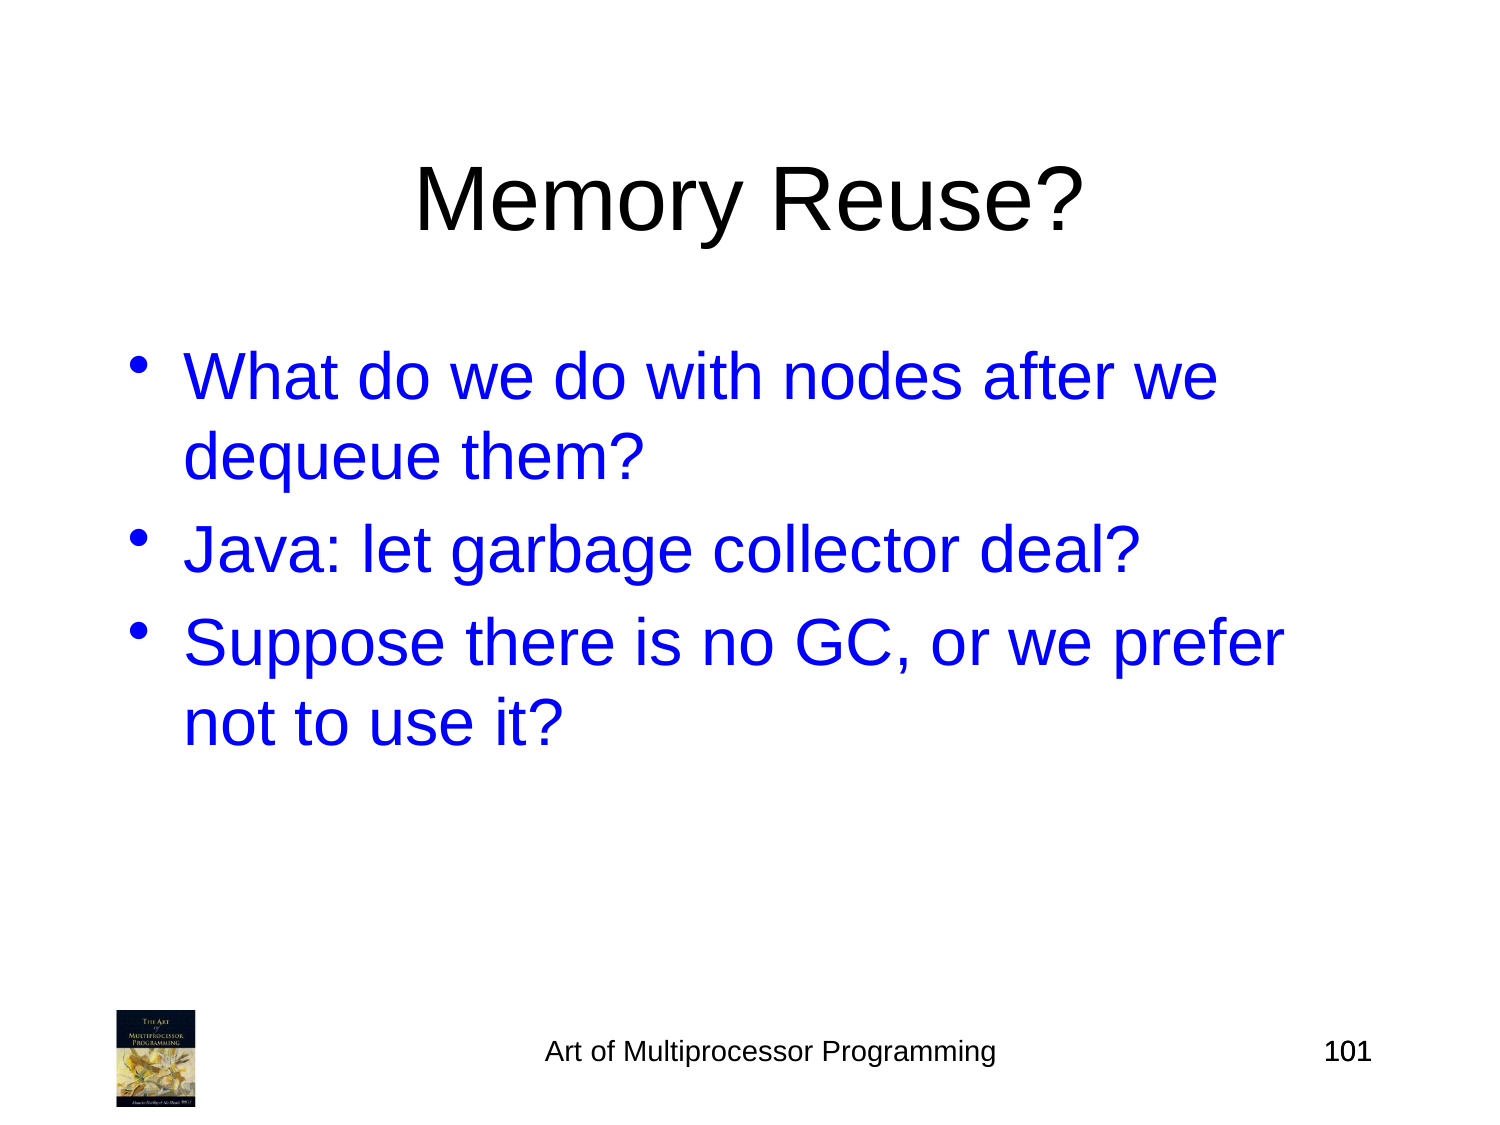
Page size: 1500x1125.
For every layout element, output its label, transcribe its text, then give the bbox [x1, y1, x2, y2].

footer Art of Multiprocessor Programming [512, 1024, 1030, 1101]
title Memory Reuse? [112, 99, 1388, 288]
picture [107, 1010, 204, 1107]
list What do we do with nodes after we dequeue them? Java: let garbage collector deal? Suppose there is no GC, or we prefer not to use it? [112, 324, 1388, 1001]
text_box 101 [1074, 1024, 1388, 1100]
